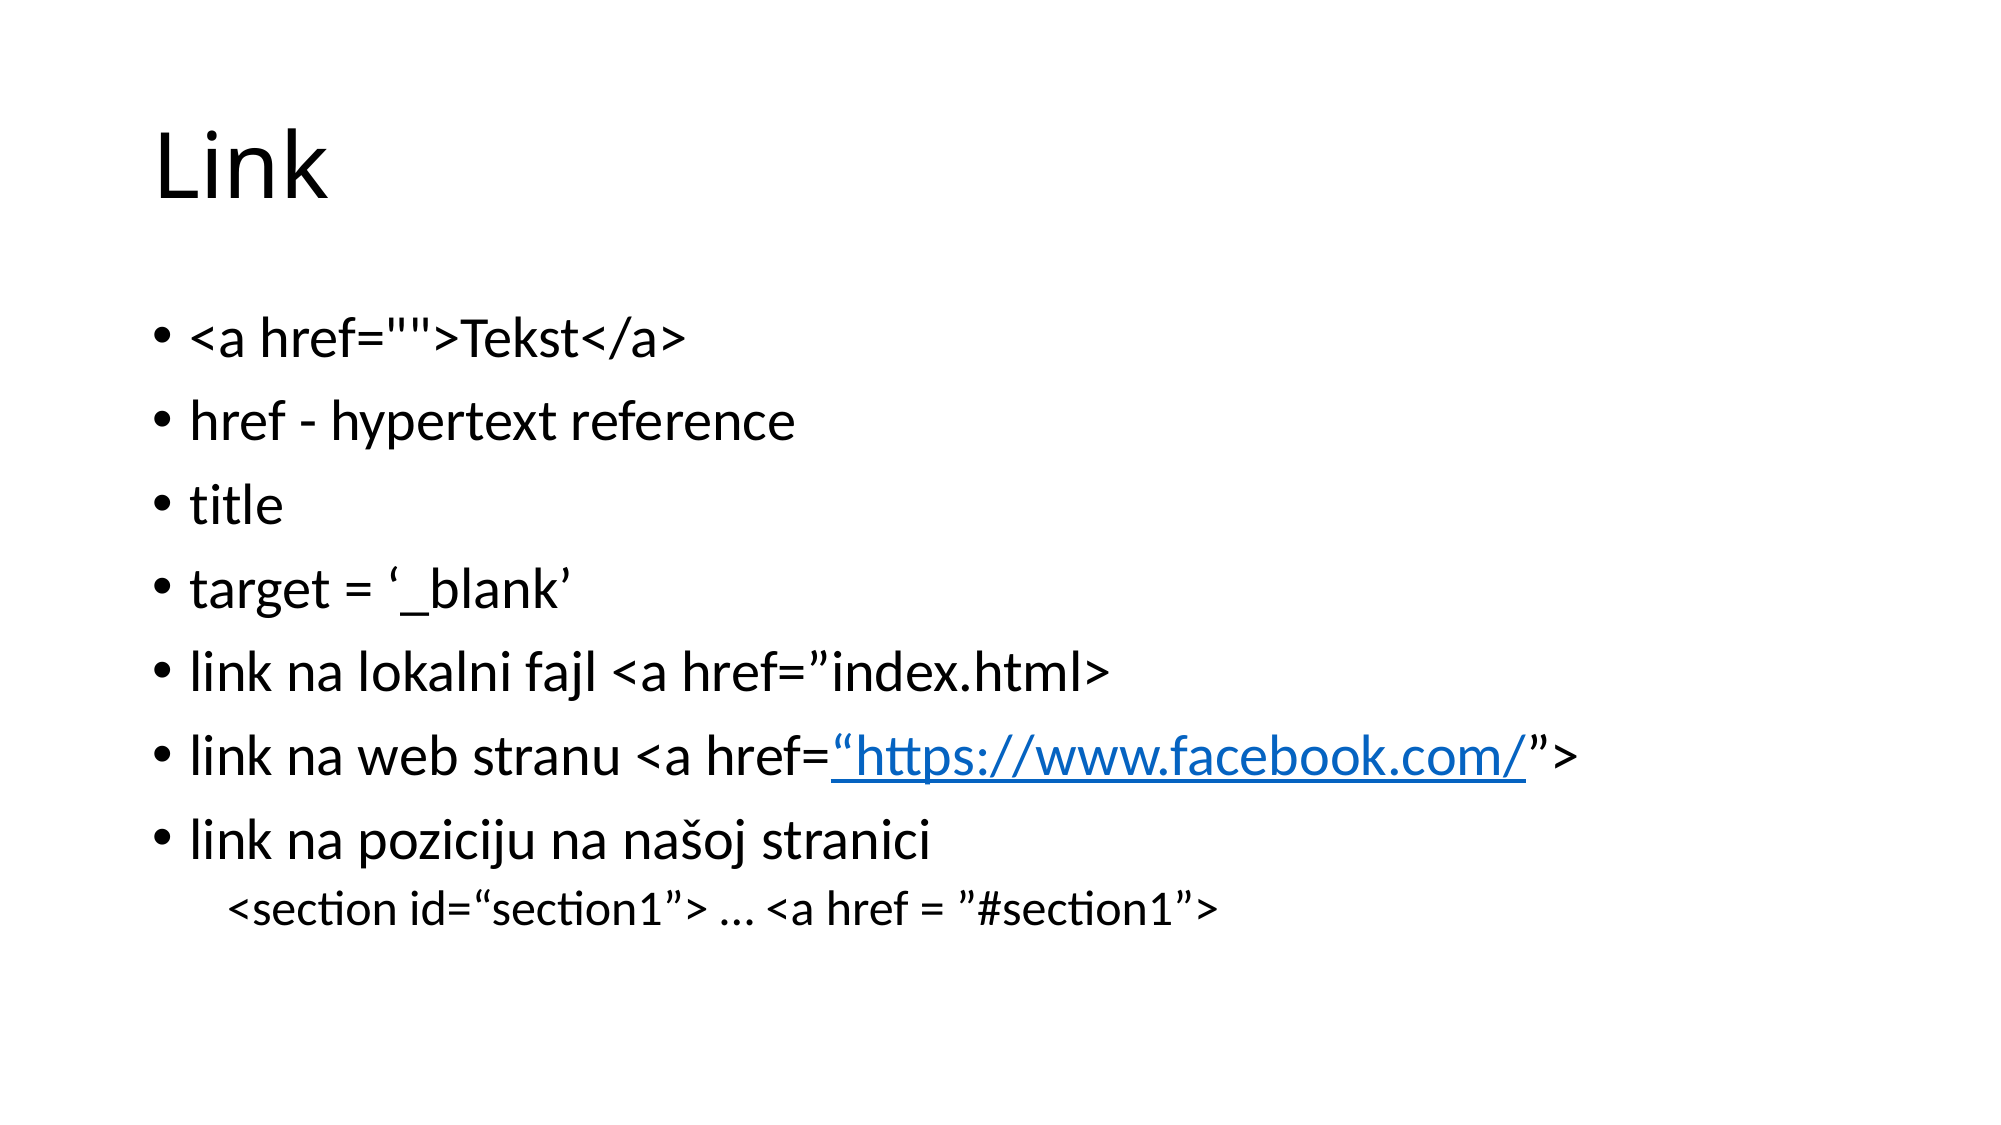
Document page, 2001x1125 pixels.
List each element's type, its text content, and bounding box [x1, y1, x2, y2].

text_box Link [137, 59, 1863, 278]
text_box <a href="">Tekst</a> href - hypertext reference title target = ‘_blank’ link na lokalni fajl <a href=”index.html> link na web stranu <a href=“https://www.facebook.com/”> link na poziciju na našoj stranici <section id=“section1”> … <a href = ”#section1”> [137, 299, 1863, 1014]
